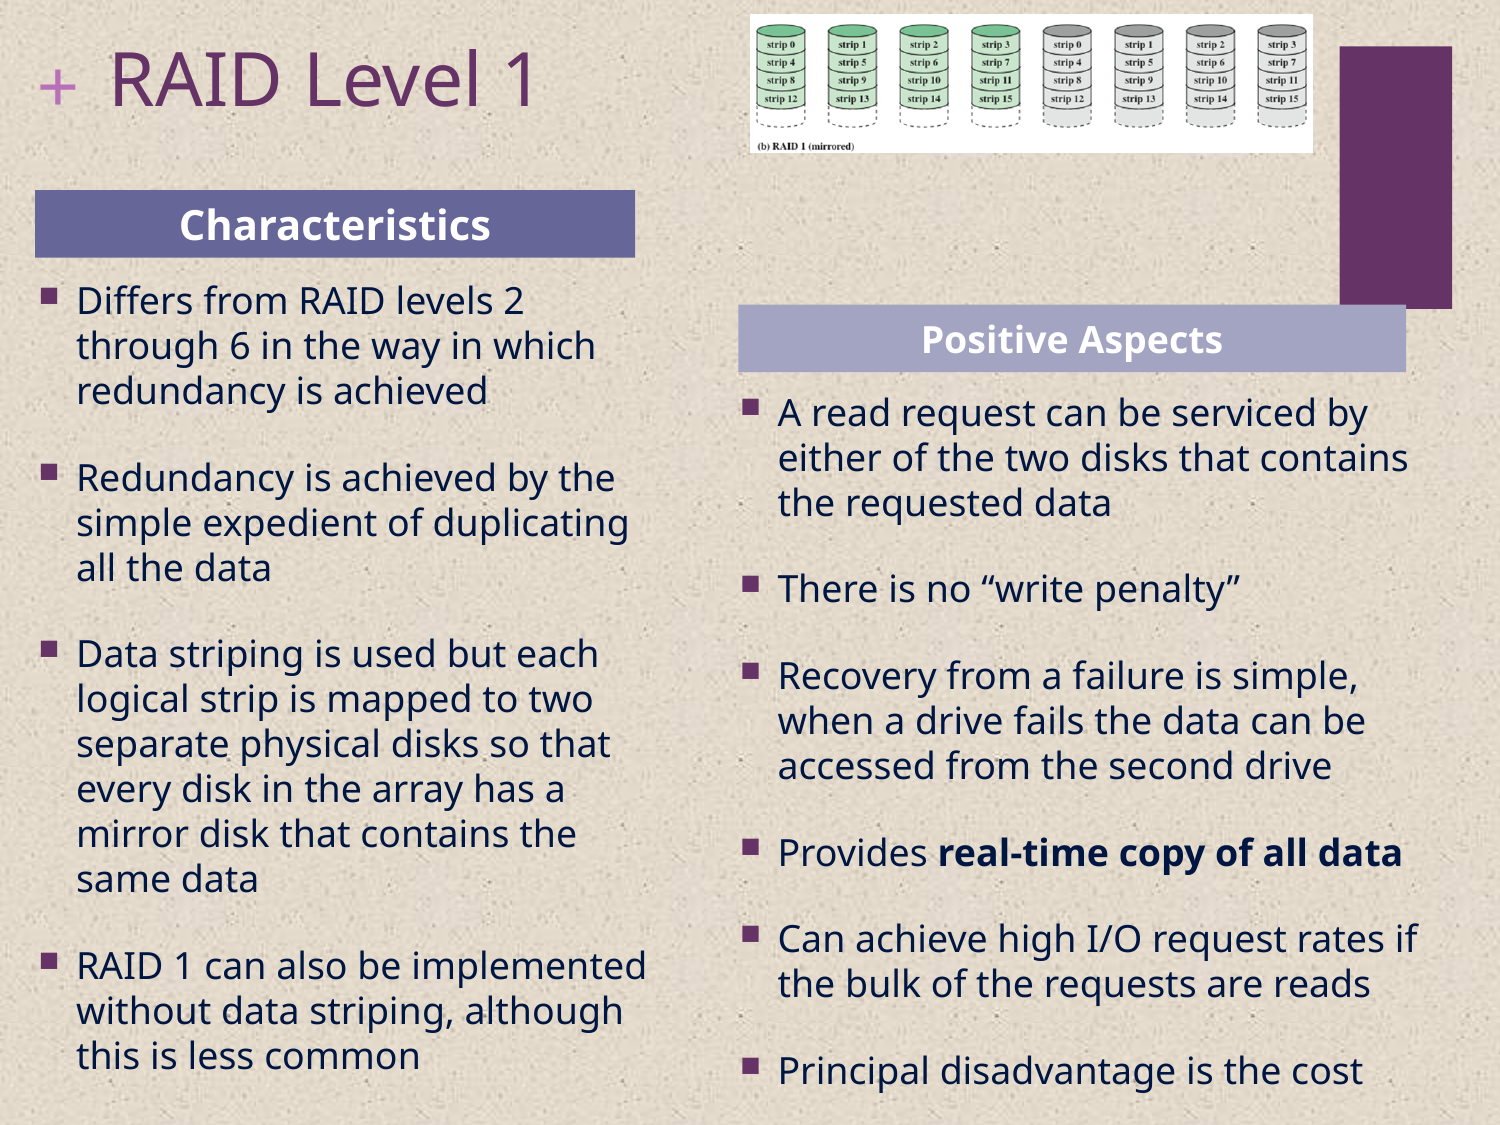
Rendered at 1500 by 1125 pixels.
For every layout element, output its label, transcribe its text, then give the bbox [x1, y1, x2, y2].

title RAID Level 1 [93, 23, 624, 136]
list Differs from RAID levels 2 through 6 in the way in which redundancy is achieved Redundancy is achieved by the simple expedient of duplicating all the data Data striping is used but each logical strip is mapped to two separate physical disks so that every disk in the array has a mirror disk that contains the same data RAID 1 can also be implemented without data striping, although this is less common [23, 269, 680, 919]
picture [0, 0, 1500, 1125]
list Positive Aspects [738, 304, 1407, 373]
list Characteristics [35, 190, 636, 258]
list A read request can be serviced by either of the two disks that contains the requested data There is no “write penalty” Recovery from a failure is simple, when a drive fails the data can be accessed from the second drive Provides real-time copy of all data Can achieve high I/O request rates if the bulk of the requests are reads Principal disadvantage is the cost [725, 381, 1442, 1055]
